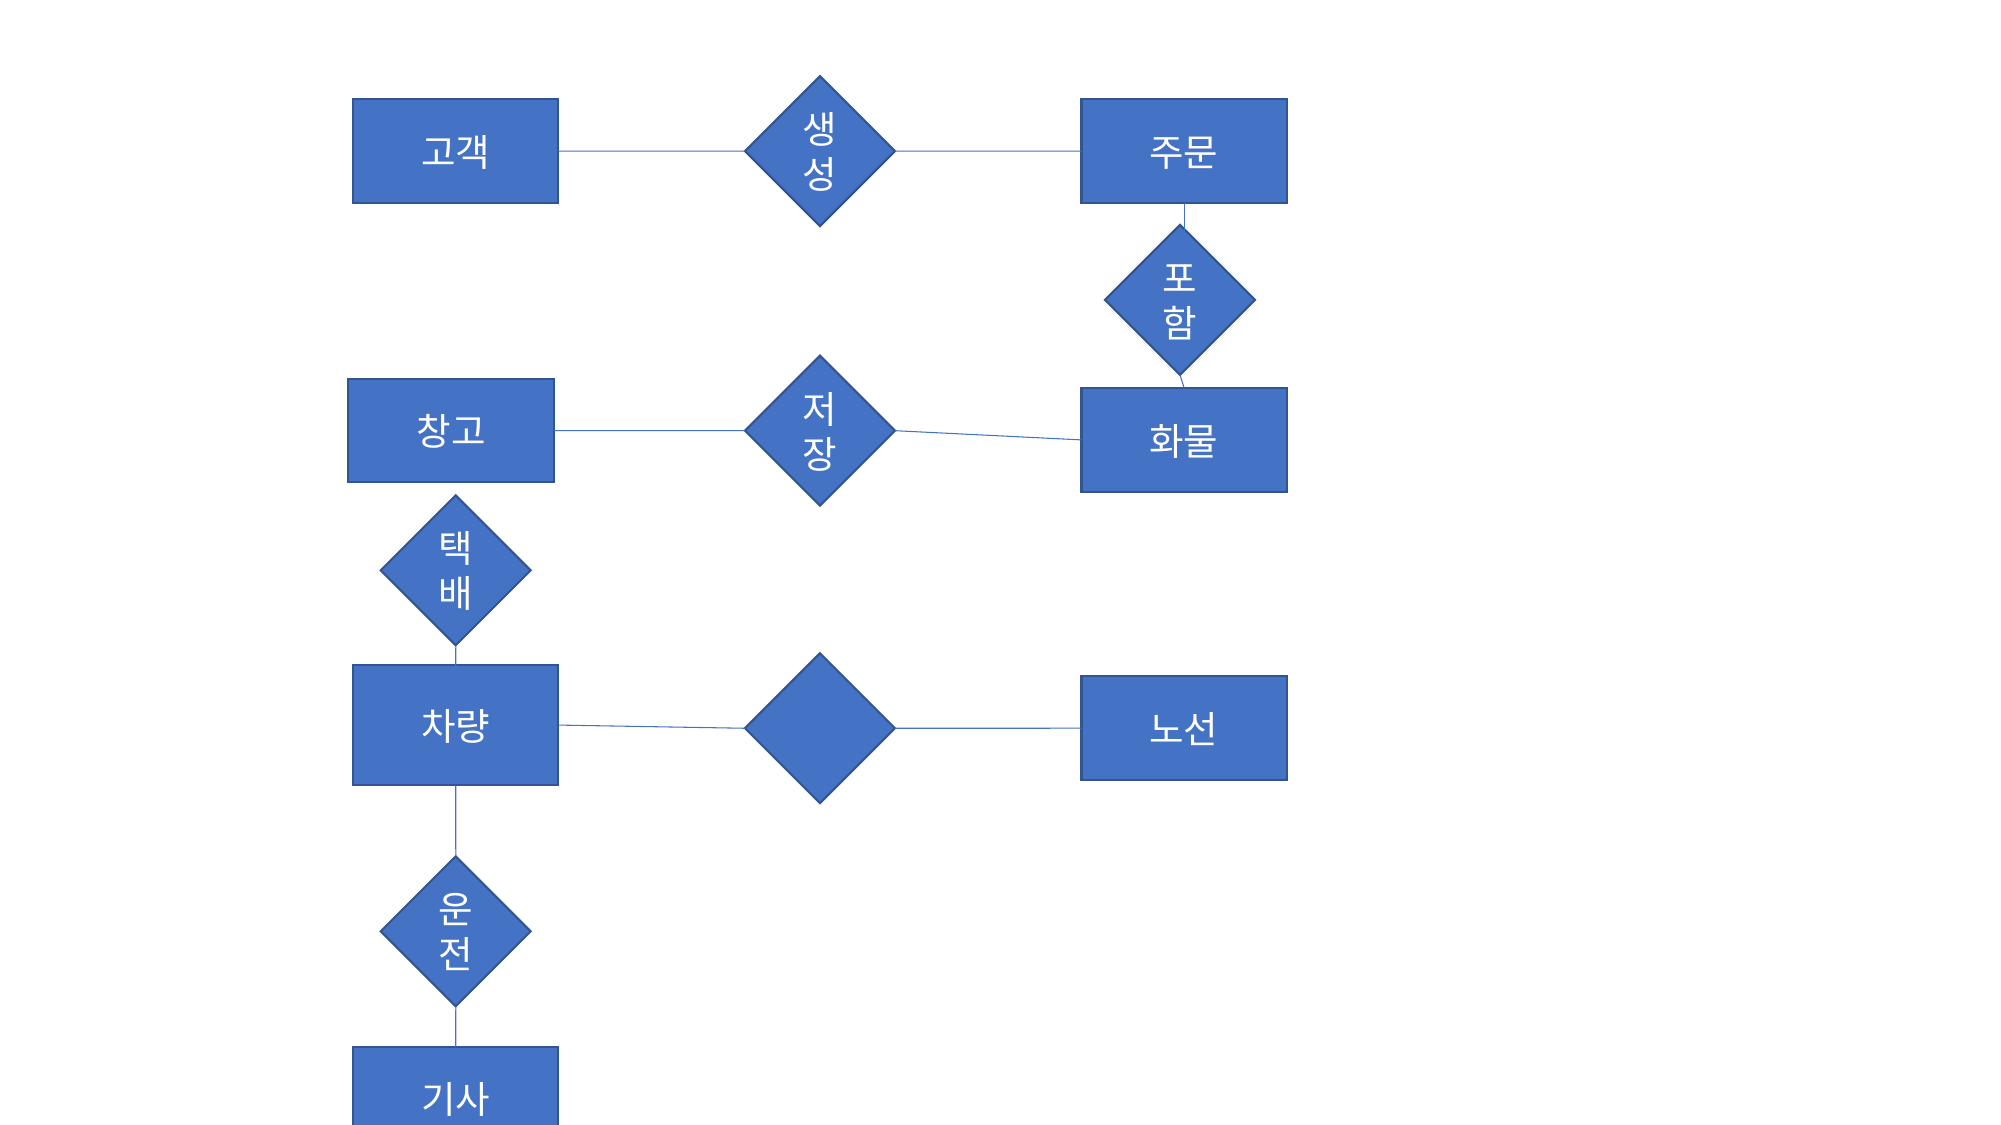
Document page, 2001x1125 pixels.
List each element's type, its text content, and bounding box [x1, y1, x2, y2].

text_box 포함 [1103, 223, 1257, 376]
text_box 고객 [352, 98, 559, 204]
text_box 택배 [379, 493, 533, 647]
text_box [744, 651, 896, 805]
text_box 노선 [1080, 675, 1288, 781]
text_box 저장 [744, 354, 896, 508]
text_box 운전 [379, 855, 533, 1008]
text_box 주문 [1080, 98, 1288, 204]
text_box 차량 [352, 664, 559, 786]
text_box 창고 [347, 378, 555, 483]
text_box 생성 [744, 74, 896, 228]
text_box 기사 [352, 1046, 559, 1125]
text_box 화물 [1080, 387, 1288, 493]
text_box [1179, 374, 1185, 388]
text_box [894, 430, 1082, 440]
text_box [558, 724, 746, 729]
